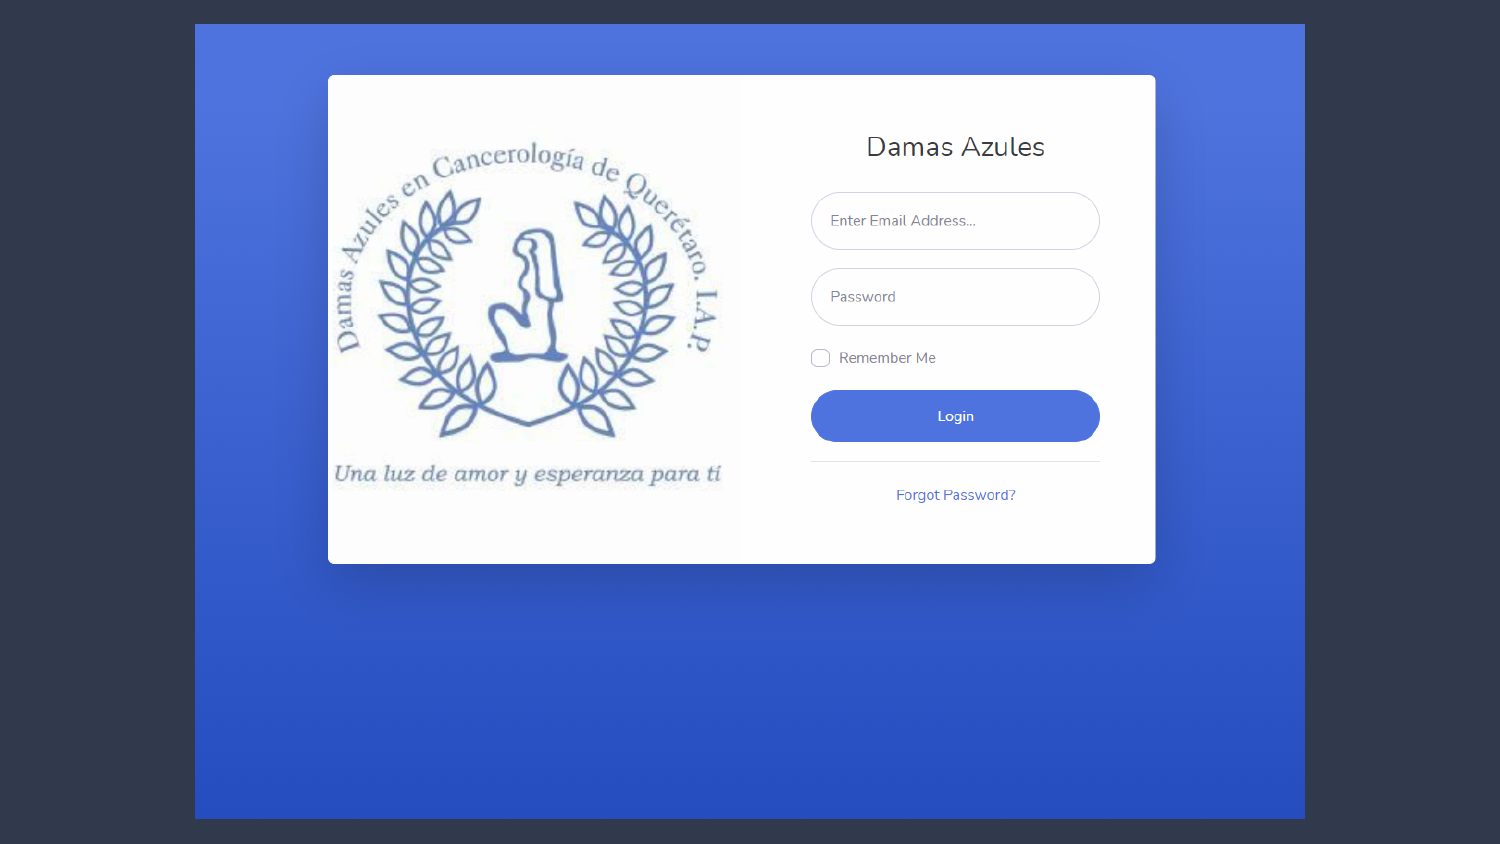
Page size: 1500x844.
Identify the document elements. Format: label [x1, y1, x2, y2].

picture [195, 24, 1305, 819]
